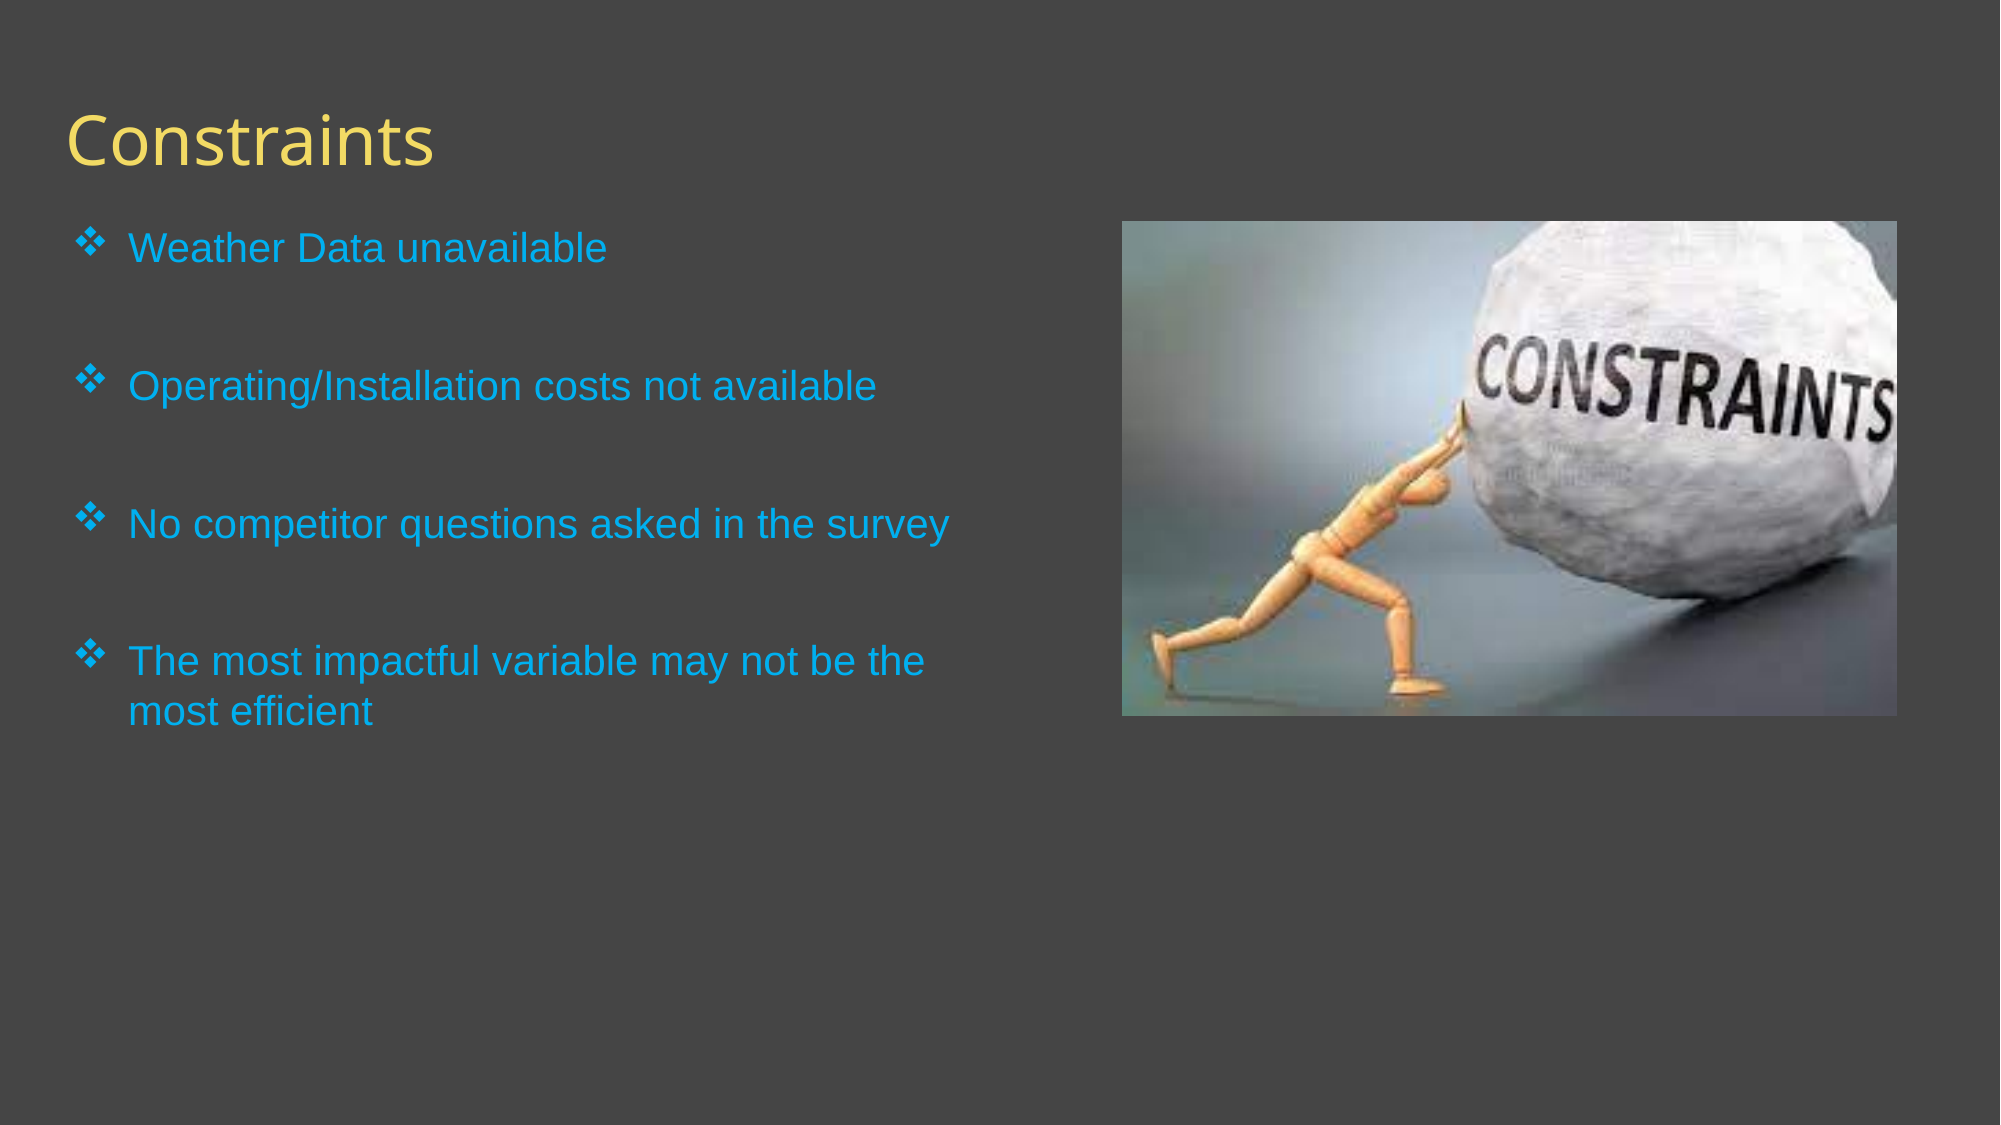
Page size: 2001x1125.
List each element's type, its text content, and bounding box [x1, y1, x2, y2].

picture [1122, 221, 1897, 716]
text_box Weather Data unavailable Operating/Installation costs not available No competitor questions asked in the survey The most impactful variable may not be the most efficient [71, 221, 1019, 1000]
title Constraints [50, 47, 519, 188]
